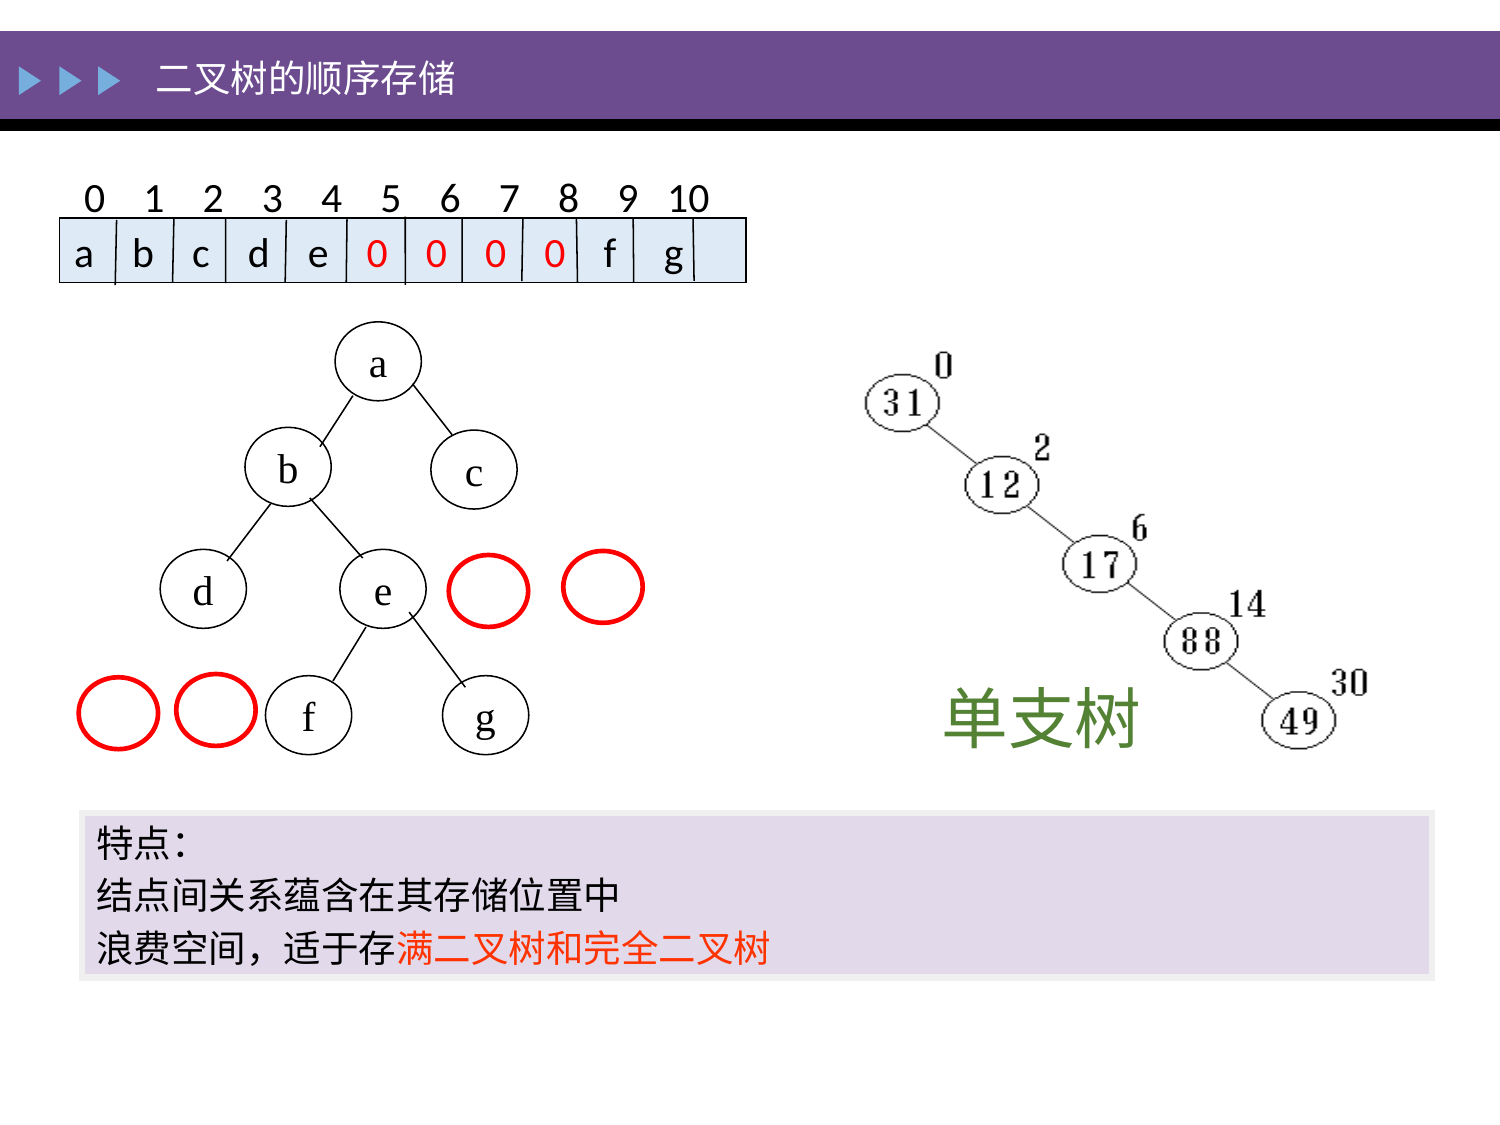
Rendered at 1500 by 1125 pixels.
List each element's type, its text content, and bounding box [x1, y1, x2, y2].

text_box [59, 163, 747, 285]
text_box 二叉树的顺序存储 [141, 35, 909, 121]
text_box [78, 321, 643, 755]
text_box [833, 337, 1415, 765]
text_box 特点： 结点间关系蕴含在其存储位置中 浪费空间，适于存满二叉树和完全二叉树 [81, 812, 1432, 978]
